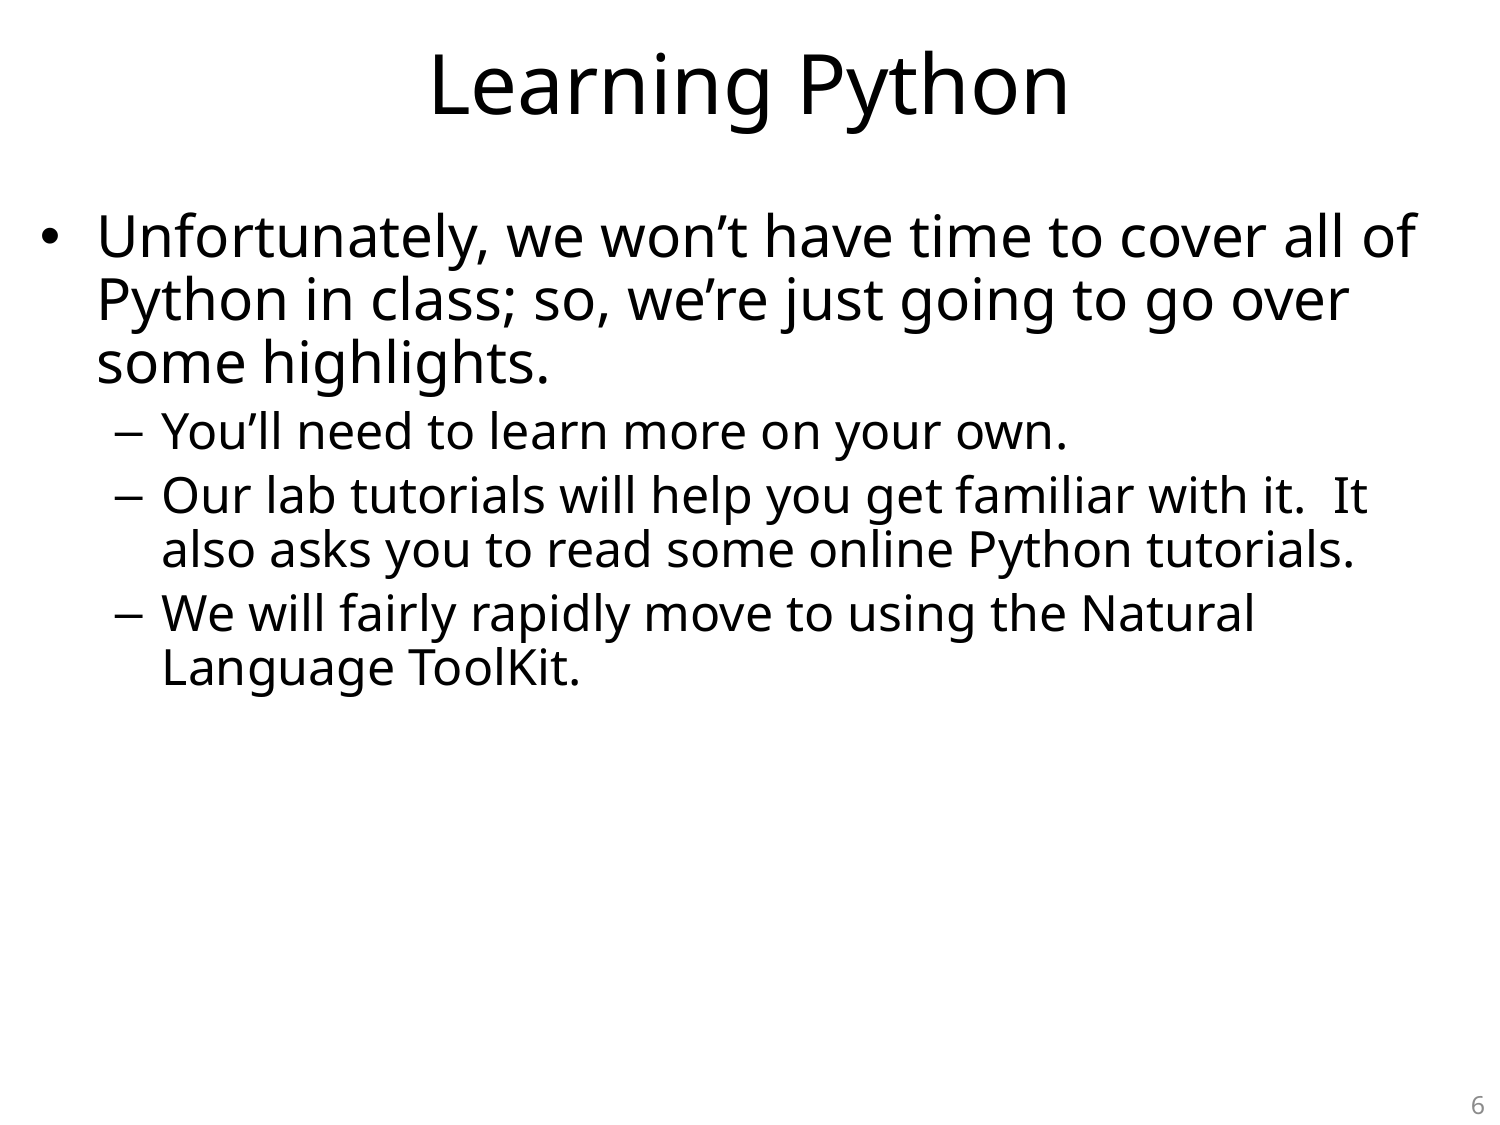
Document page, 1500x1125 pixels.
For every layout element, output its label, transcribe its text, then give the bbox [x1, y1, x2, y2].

list Unfortunately, we won’t have time to cover all of Python in class; so, we’re just going to go over some highlights. You’ll need to learn more on your own. Our lab tutorials will help you get familiar with it. It also asks you to read some online Python tutorials. We will fairly rapidly move to using the Natural Language ToolKit. [24, 200, 1450, 1038]
slide_number 6 [1149, 1087, 1500, 1125]
title Learning Python [0, 0, 1500, 163]
